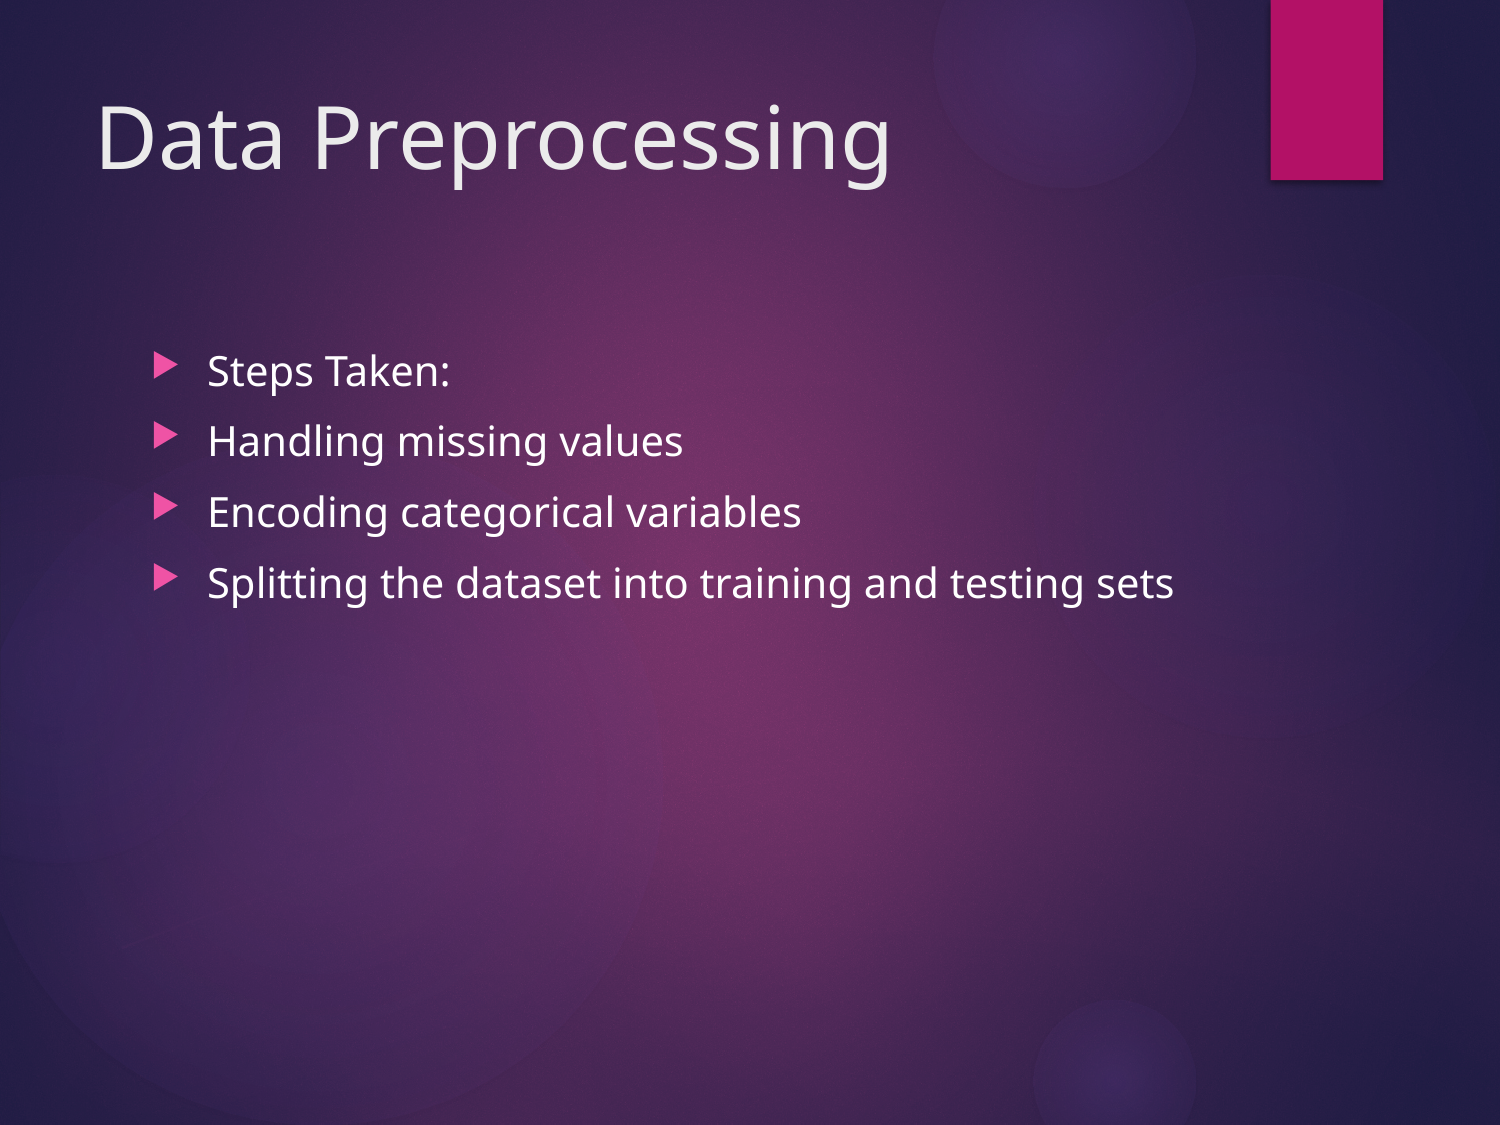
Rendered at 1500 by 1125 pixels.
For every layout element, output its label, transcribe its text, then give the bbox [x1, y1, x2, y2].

title Data Preprocessing [79, 74, 1237, 304]
list Steps Taken: Handling missing values Encoding categorical variables Splitting the dataset into training and testing sets [135, 336, 1237, 1025]
